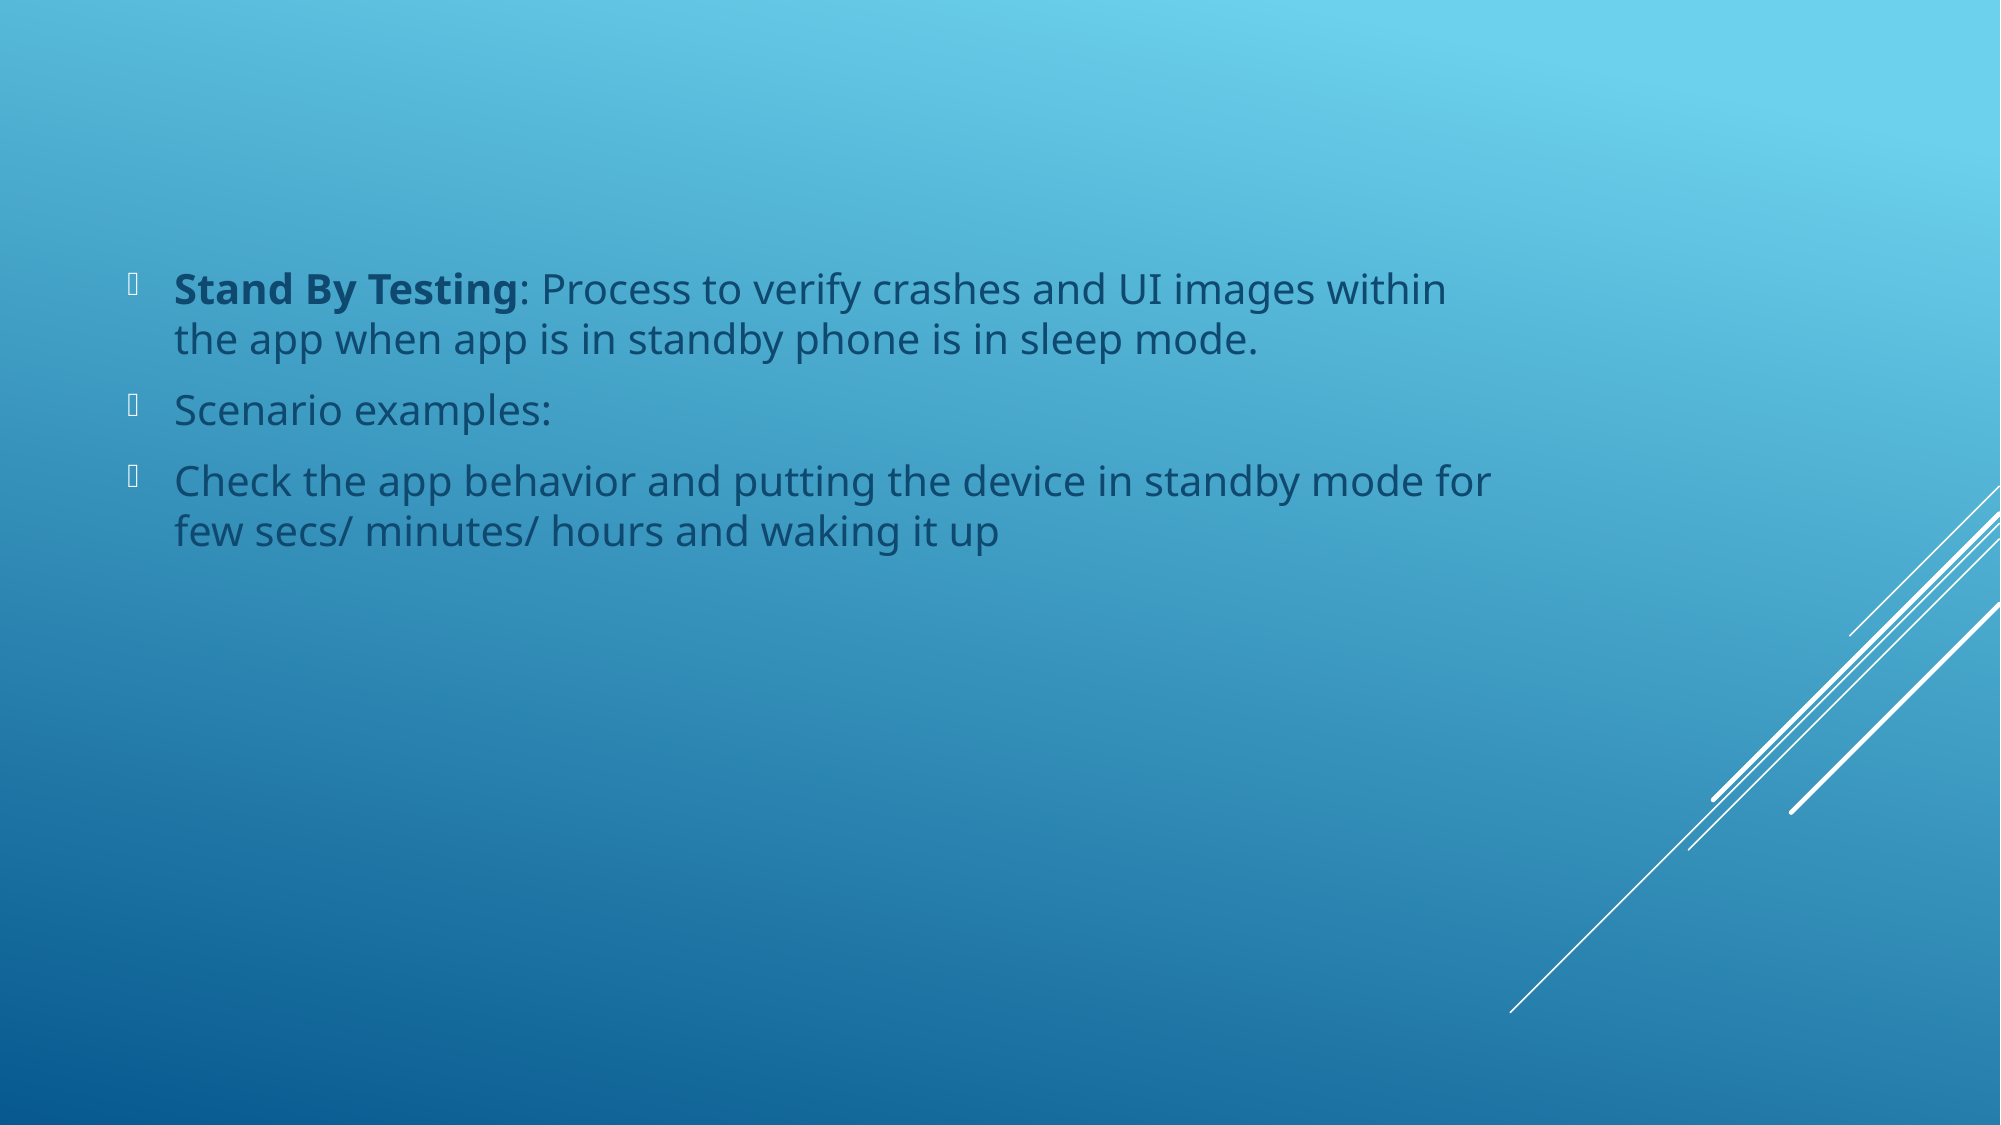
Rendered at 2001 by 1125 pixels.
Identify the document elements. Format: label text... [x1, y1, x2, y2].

list Stand By Testing: Process to verify crashes and UI images within the app when app is in standby phone is in sleep mode. Scenario examples: Check the app behavior and putting the device in standby mode for few secs/ minutes/ hours and waking it up [112, 112, 1513, 706]
